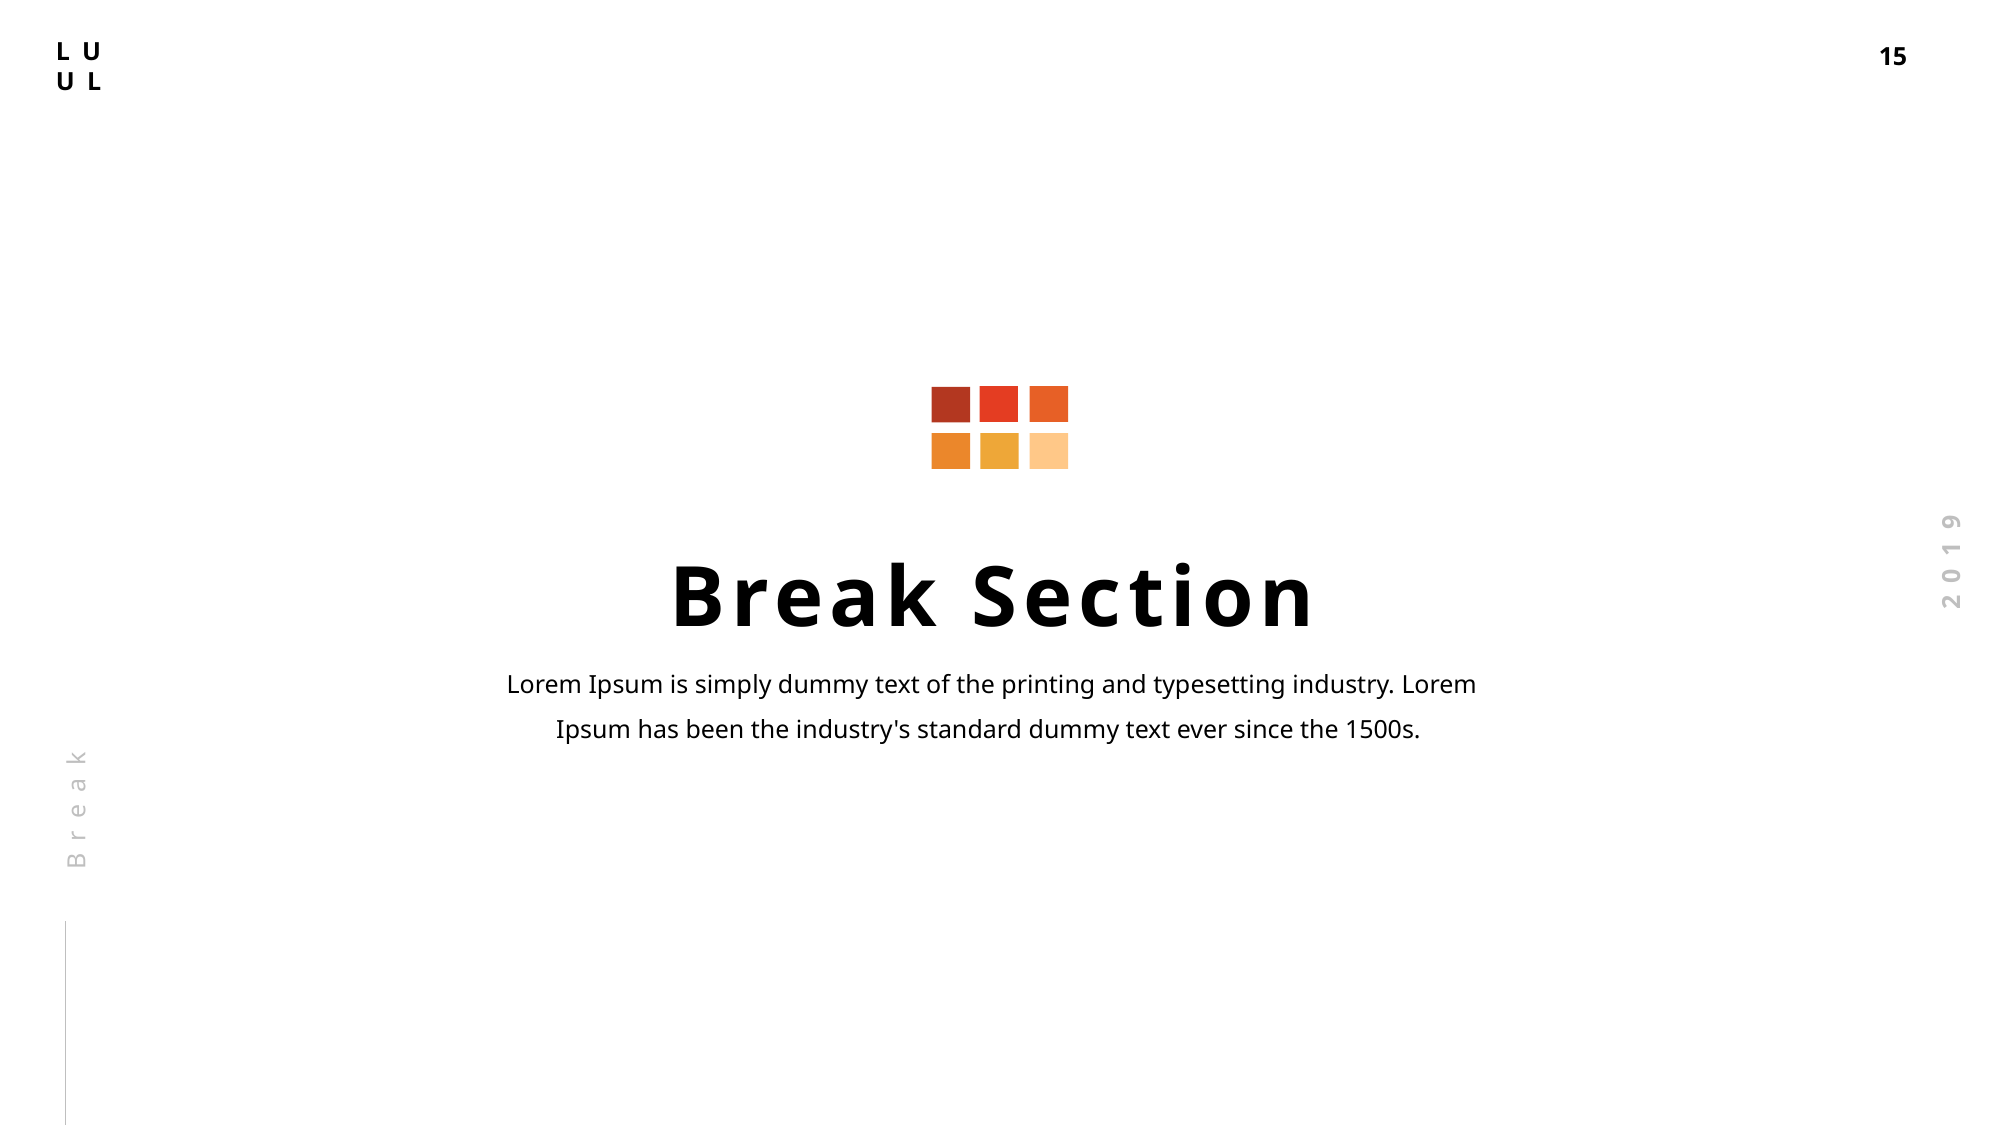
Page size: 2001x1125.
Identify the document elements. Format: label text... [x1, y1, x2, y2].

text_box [45, 592, 85, 1125]
text_box Lorem Ipsum is simply dummy text of the printing and typesetting industry. Lorem Ipsum has been the industry's standard dummy text ever since the 1500s. [492, 653, 1508, 744]
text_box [931, 386, 1069, 469]
text_box Break Section [603, 492, 1396, 643]
